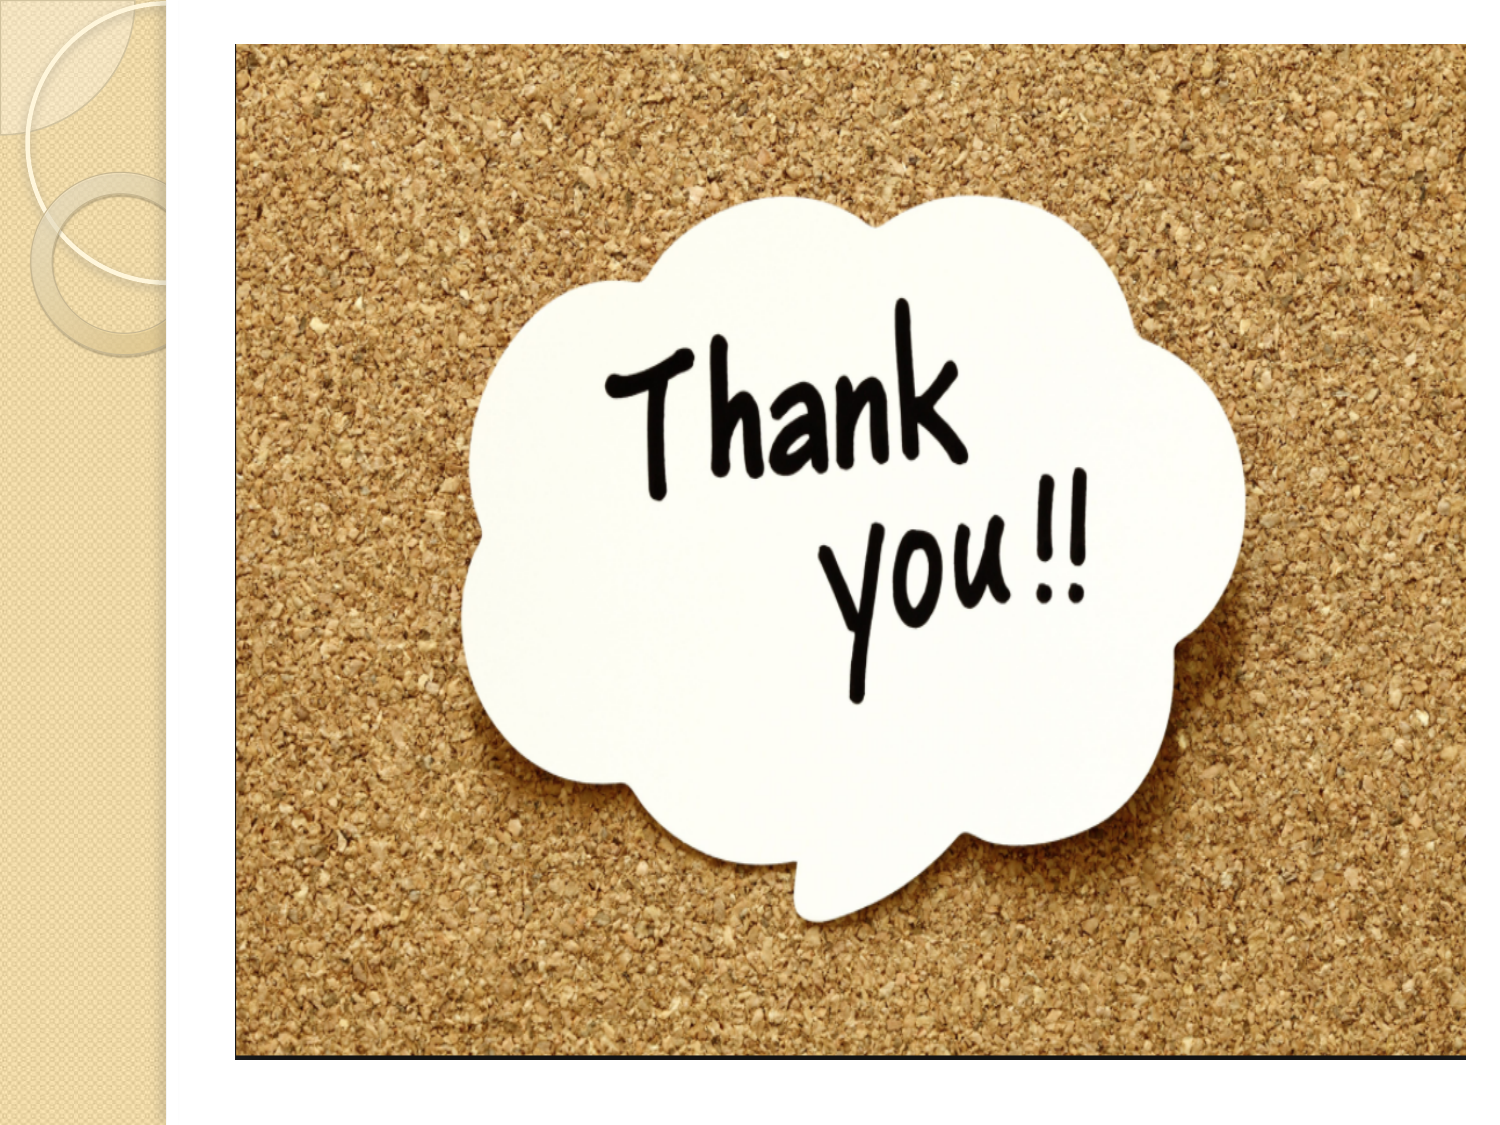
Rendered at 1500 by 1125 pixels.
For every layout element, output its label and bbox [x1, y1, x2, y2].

picture [0, 15, 166, 1125]
picture [235, 44, 1466, 1060]
